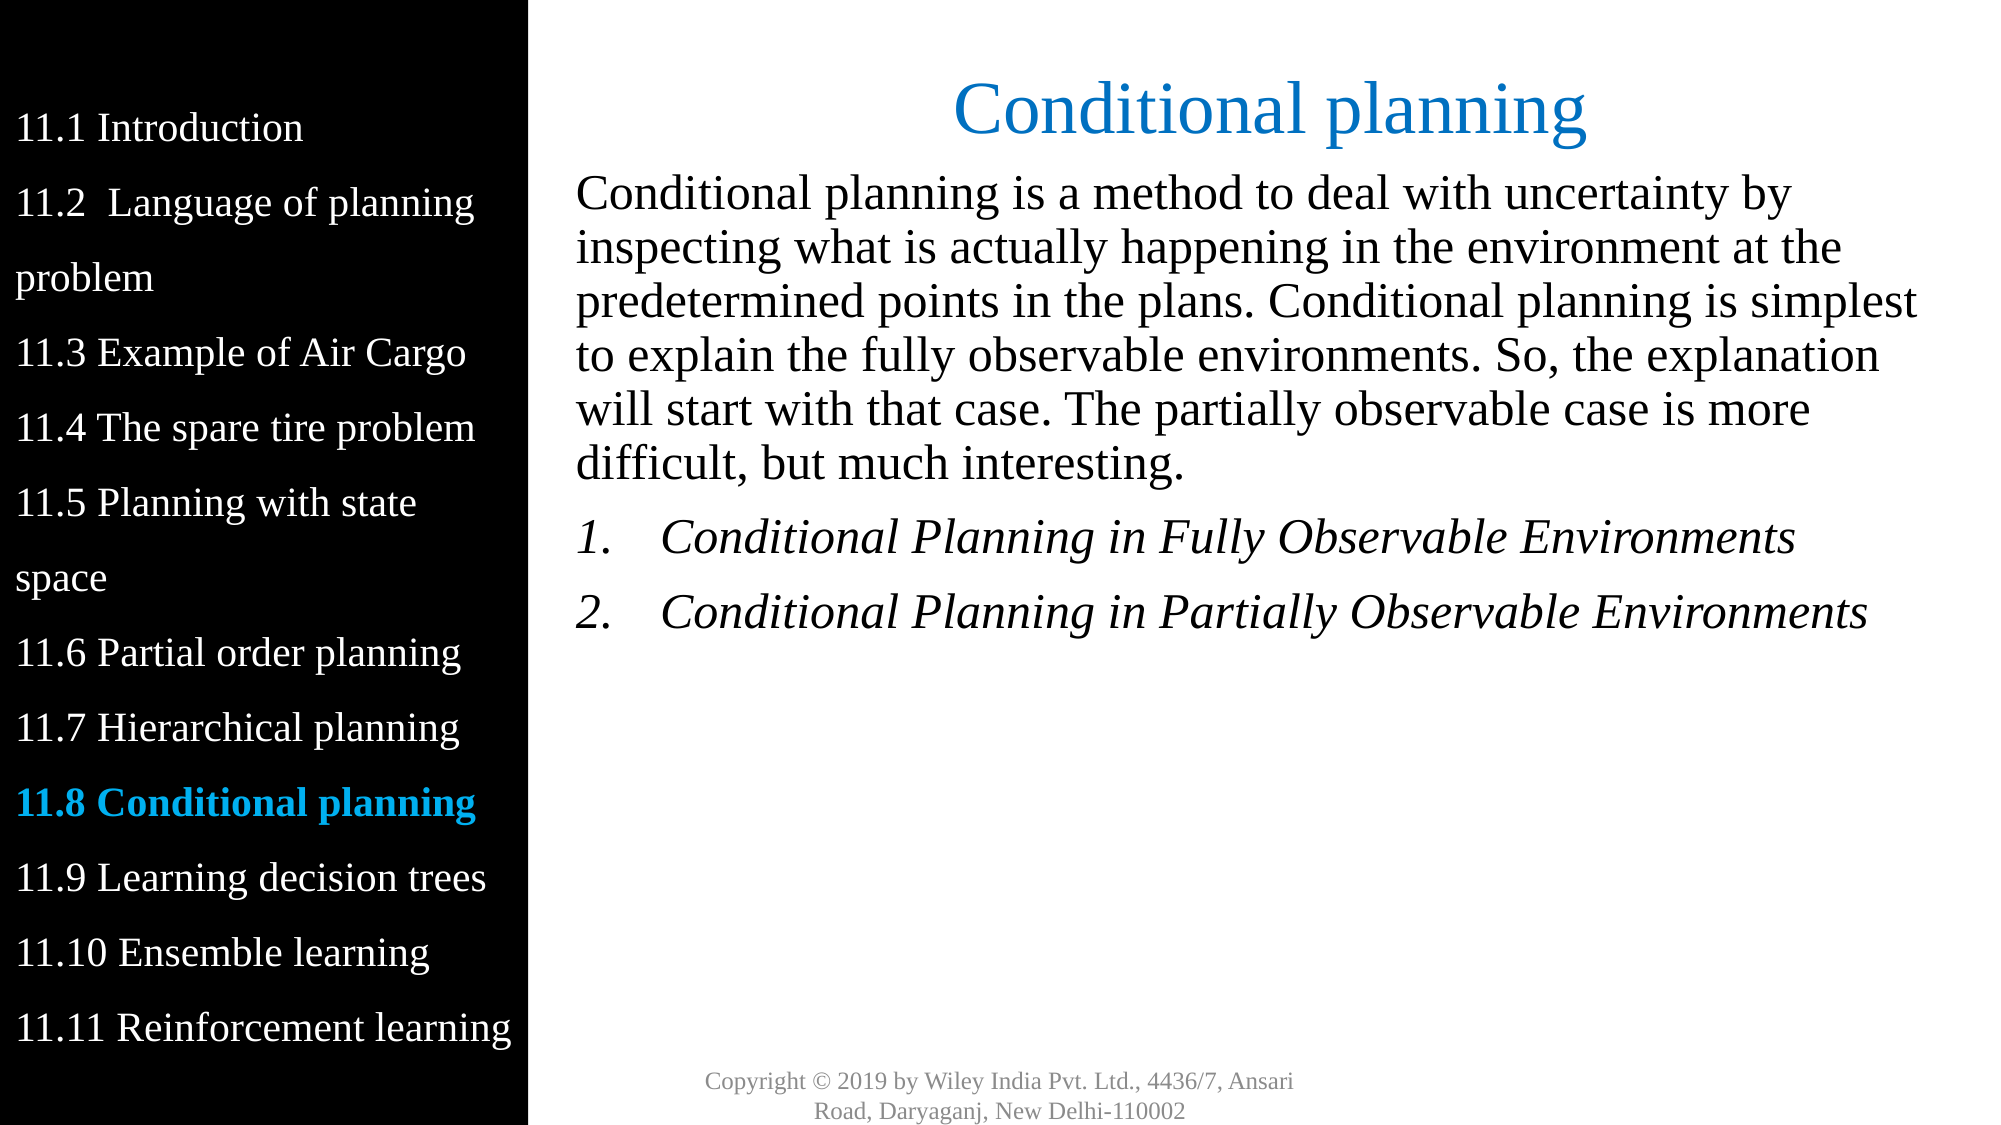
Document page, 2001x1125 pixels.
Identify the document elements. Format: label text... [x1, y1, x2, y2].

list Conditional planning is a method to deal with uncertainty by inspecting what is actually happening in the environment at the predetermined points in the plans. Conditional planning is simplest to explain the fully observable environments. So, the explanation will start with that case. The partially observable case is more difficult, but much interesting. Conditional Planning in Fully Observable Environments Conditional Planning in Partially Observable Environments [560, 158, 1981, 1066]
footer Copyright © 2019 by Wiley India Pvt. Ltd., 4436/7, Ansari Road, Daryaganj, New Delhi-110002 [662, 1065, 1338, 1125]
title Conditional planning [560, 59, 1981, 158]
text_box 11.1 Introduction 11.2 Language of planning problem 11.3 Example of Air Cargo 11.4 The spare tire problem 11.5 Planning with state space 11.6 Partial order planning 11.7 Hierarchical planning 11.8 Conditional planning 11.9 Learning decision trees 11.10 Ensemble learning 11.11 Reinforcement learning [0, 0, 529, 1125]
